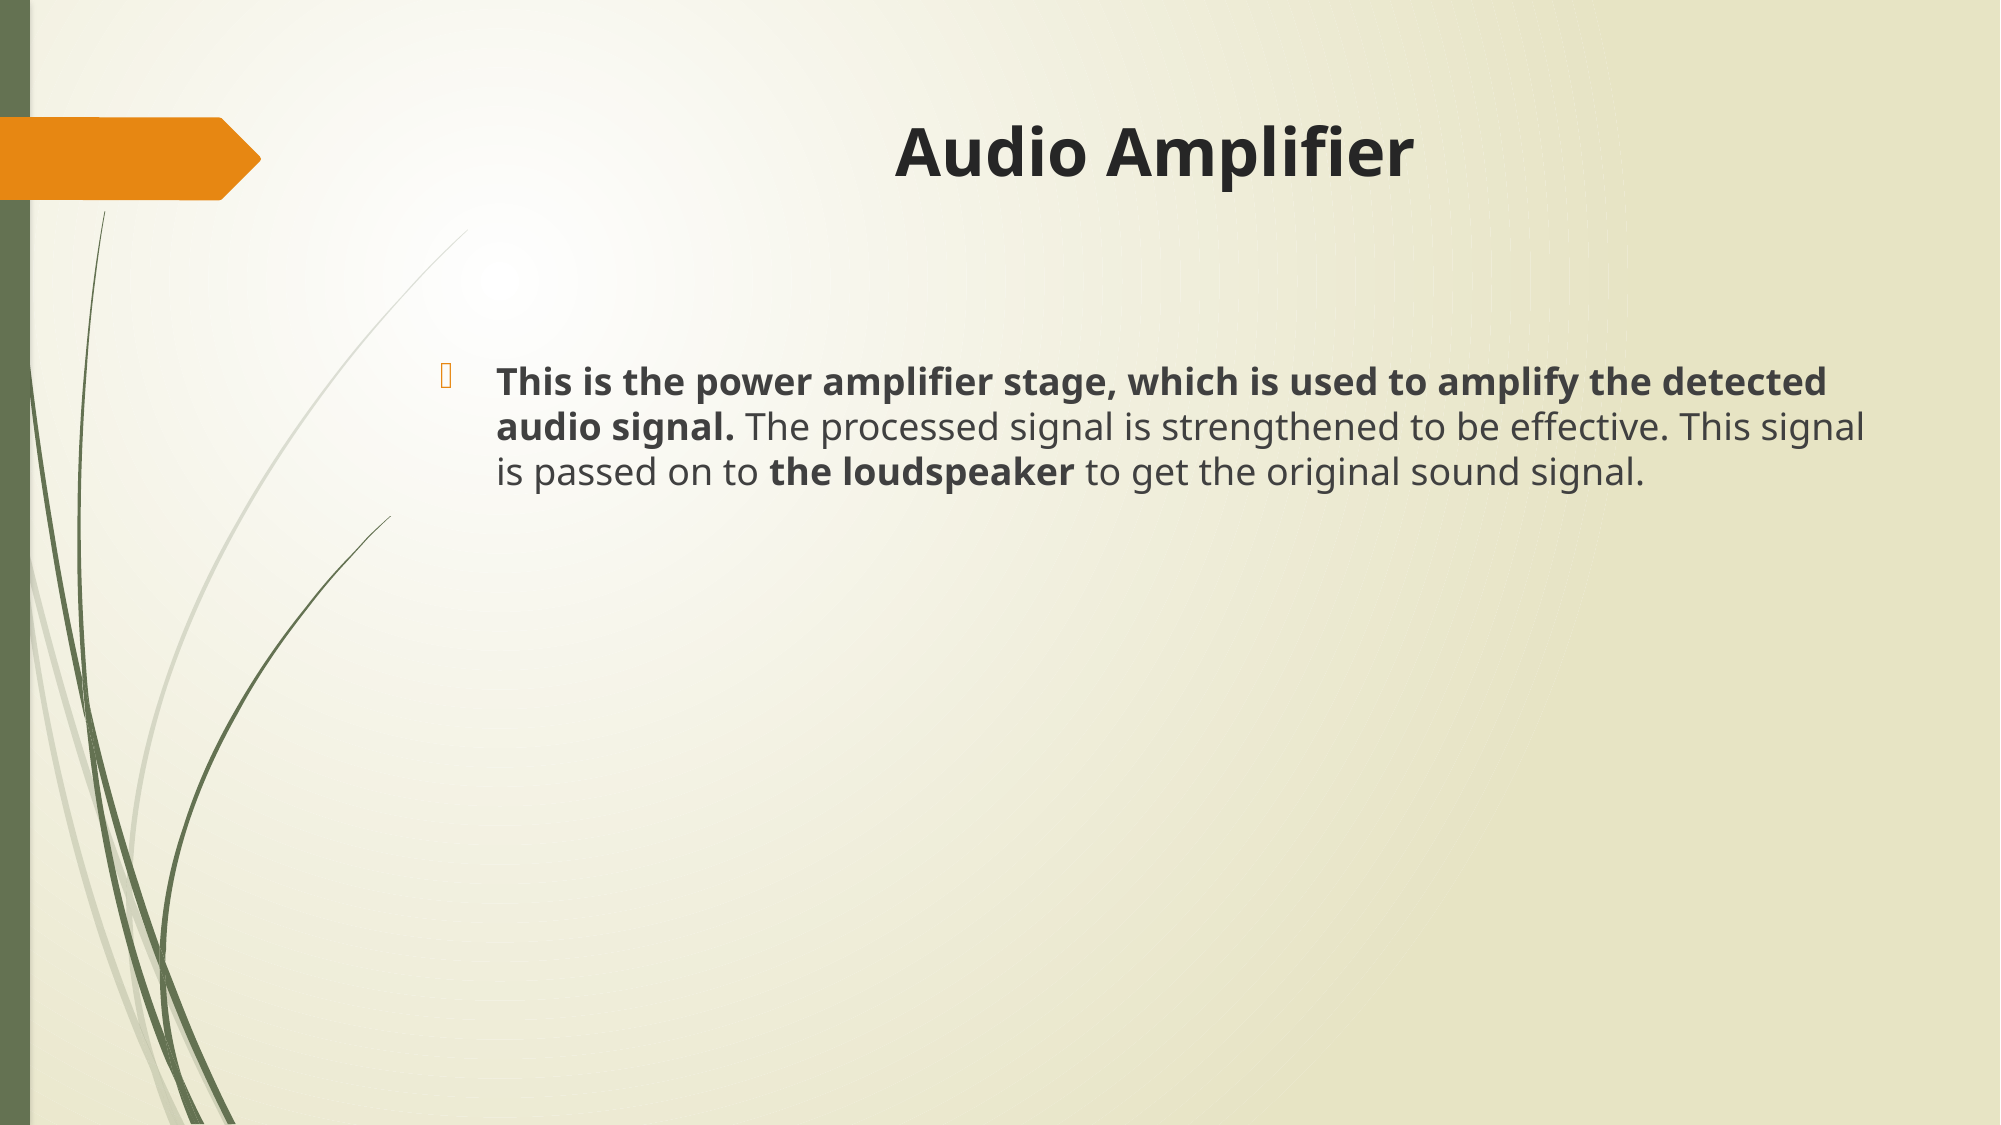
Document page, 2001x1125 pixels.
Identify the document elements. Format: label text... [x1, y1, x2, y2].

list This is the power amplifier stage, which is used to amplify the detected audio signal. The processed signal is strengthened to be effective. This signal is passed on to the loudspeaker to get the original sound signal. [424, 350, 1888, 970]
title Audio Amplifier [425, 102, 1888, 313]
